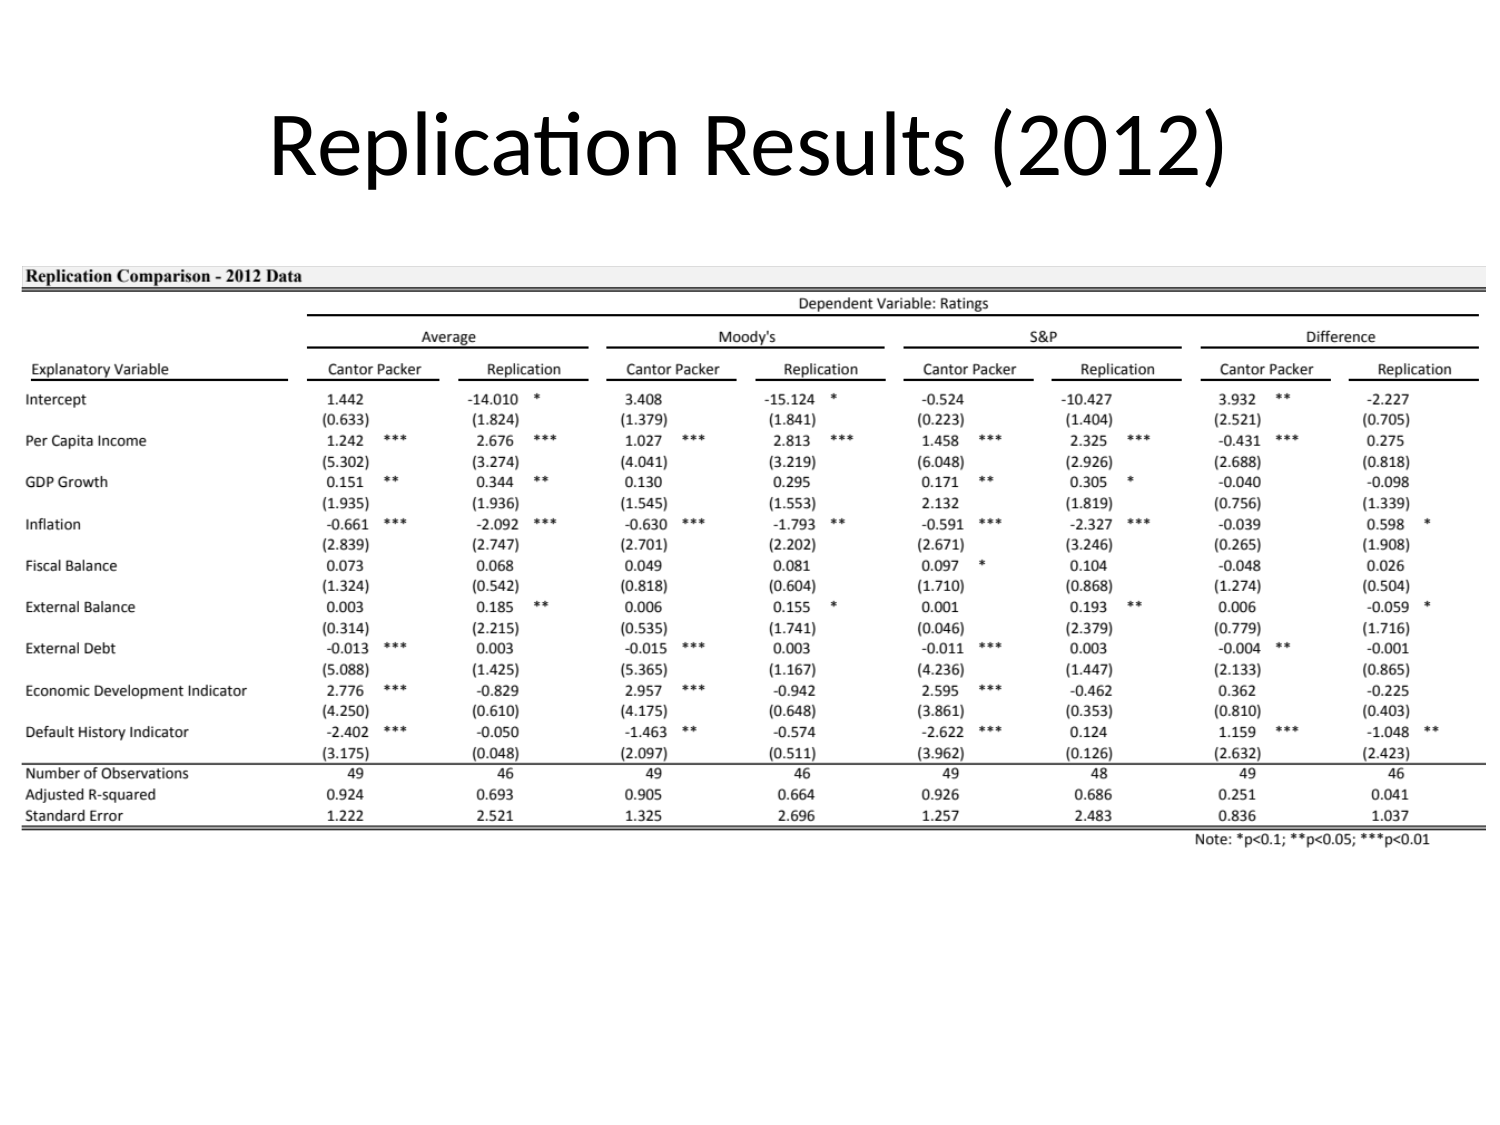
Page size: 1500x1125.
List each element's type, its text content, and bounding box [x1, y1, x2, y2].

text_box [21, 265, 1487, 849]
title Replication Results (2012) [75, 45, 1425, 233]
